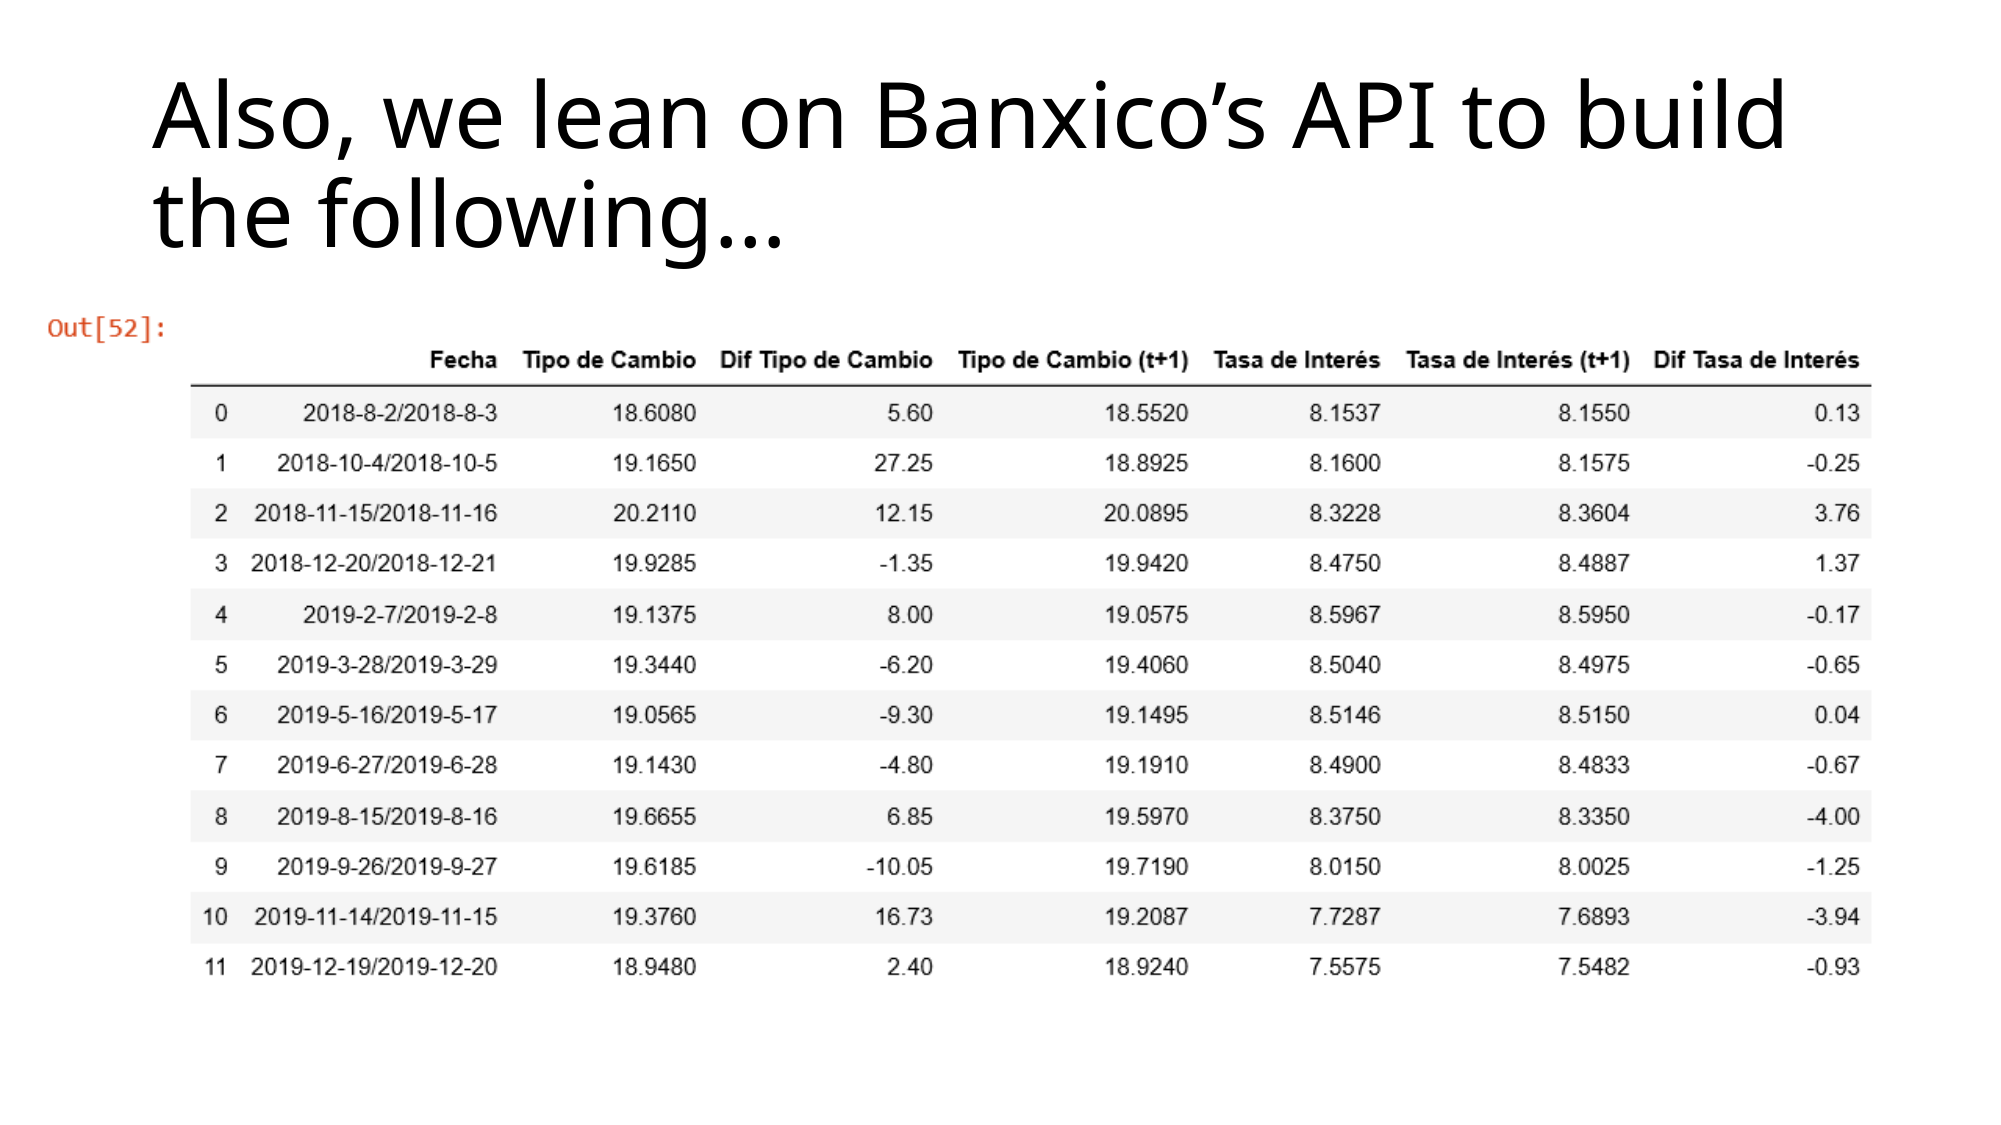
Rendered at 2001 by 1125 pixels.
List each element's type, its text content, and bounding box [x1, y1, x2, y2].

picture [41, 315, 1892, 994]
title Also, we lean on Banxico’s API to build the following… [137, 59, 1863, 278]
